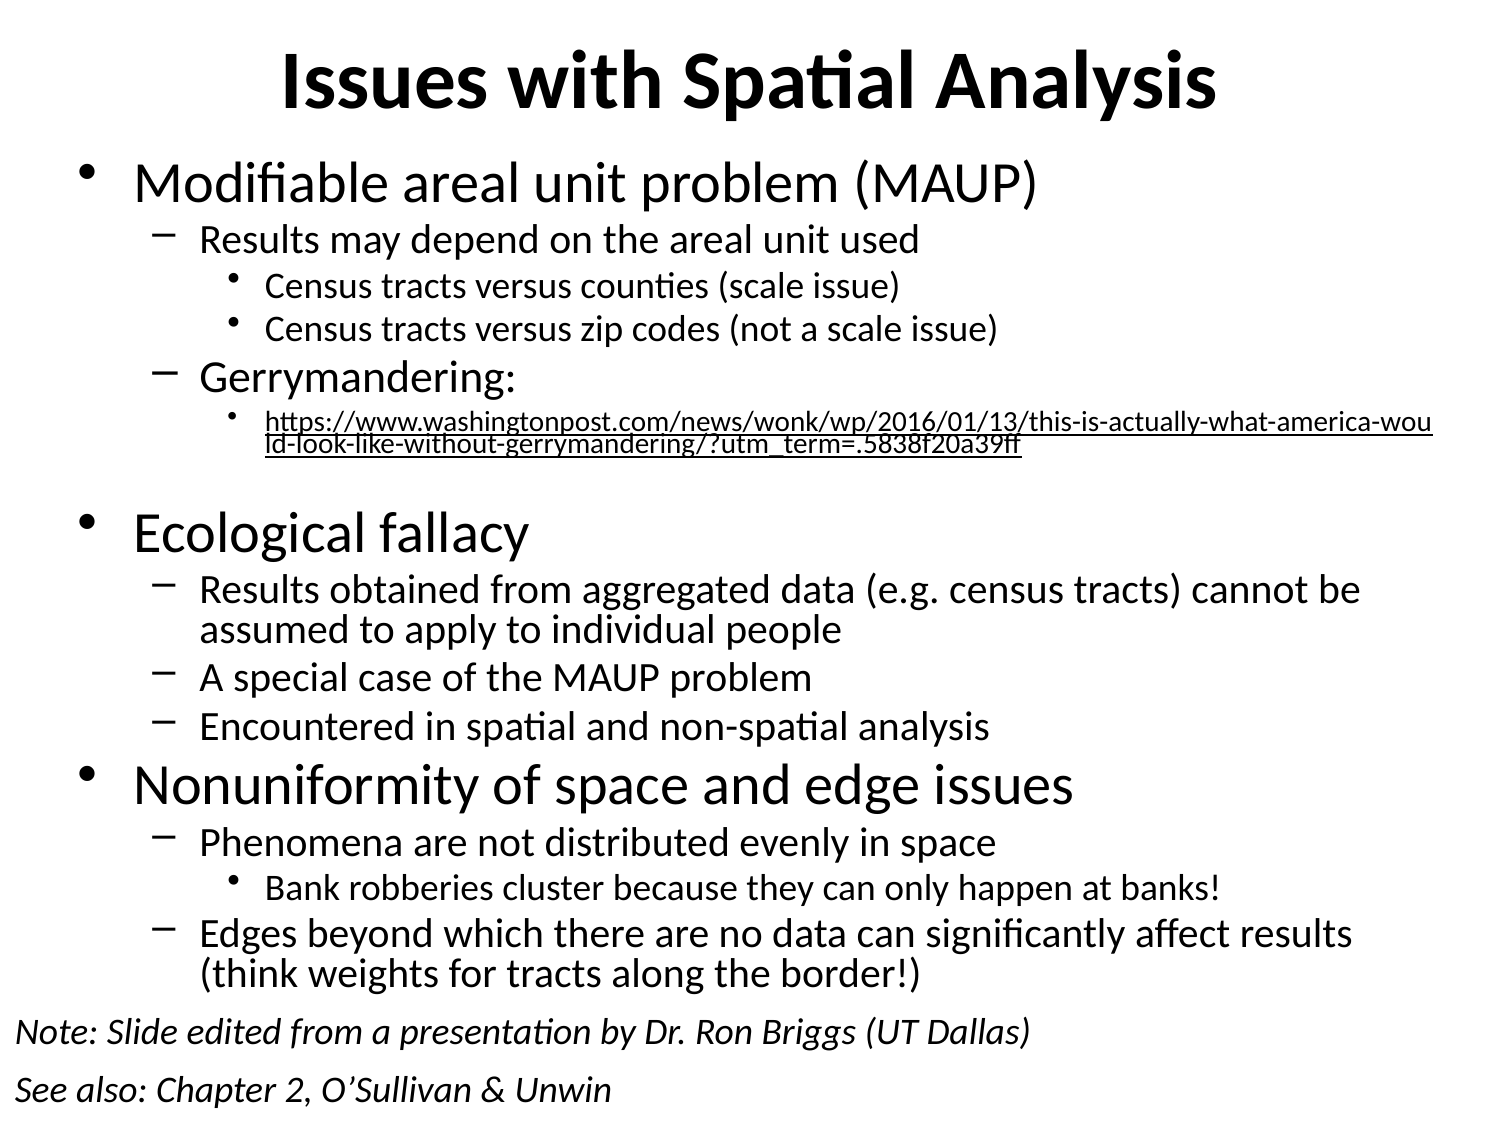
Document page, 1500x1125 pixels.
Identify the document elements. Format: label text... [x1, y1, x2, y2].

title Issues with Spatial Analysis [0, 0, 1500, 150]
text_box Note: Slide edited from a presentation by Dr. Ron Briggs (UT Dallas) See also: Chapter 2, O’Sullivan & Unwin [0, 999, 1500, 1118]
list Modifiable areal unit problem (MAUP) Results may depend on the areal unit used Census tracts versus counties (scale issue) Census tracts versus zip codes (not a scale issue) Gerrymandering: https://www.washingtonpost.com/news/wonk/wp/2016/01/13/this-is-actually-what-america-would-look-like-without-gerrymandering/?utm_term=.5838f20a39ff Ecological fallacy Results obtained from aggregated data (e.g. census tracts) cannot be assumed to apply to individual people A special case of the MAUP problem Encountered in spatial and non-spatial analysis Nonuniformity of space and edge issues Phenomena are not distributed evenly in space Bank robberies cluster because they can only happen at banks! Edges beyond which there are no data can significantly affect results (think weights for tracts along the border!) [62, 149, 1450, 999]
